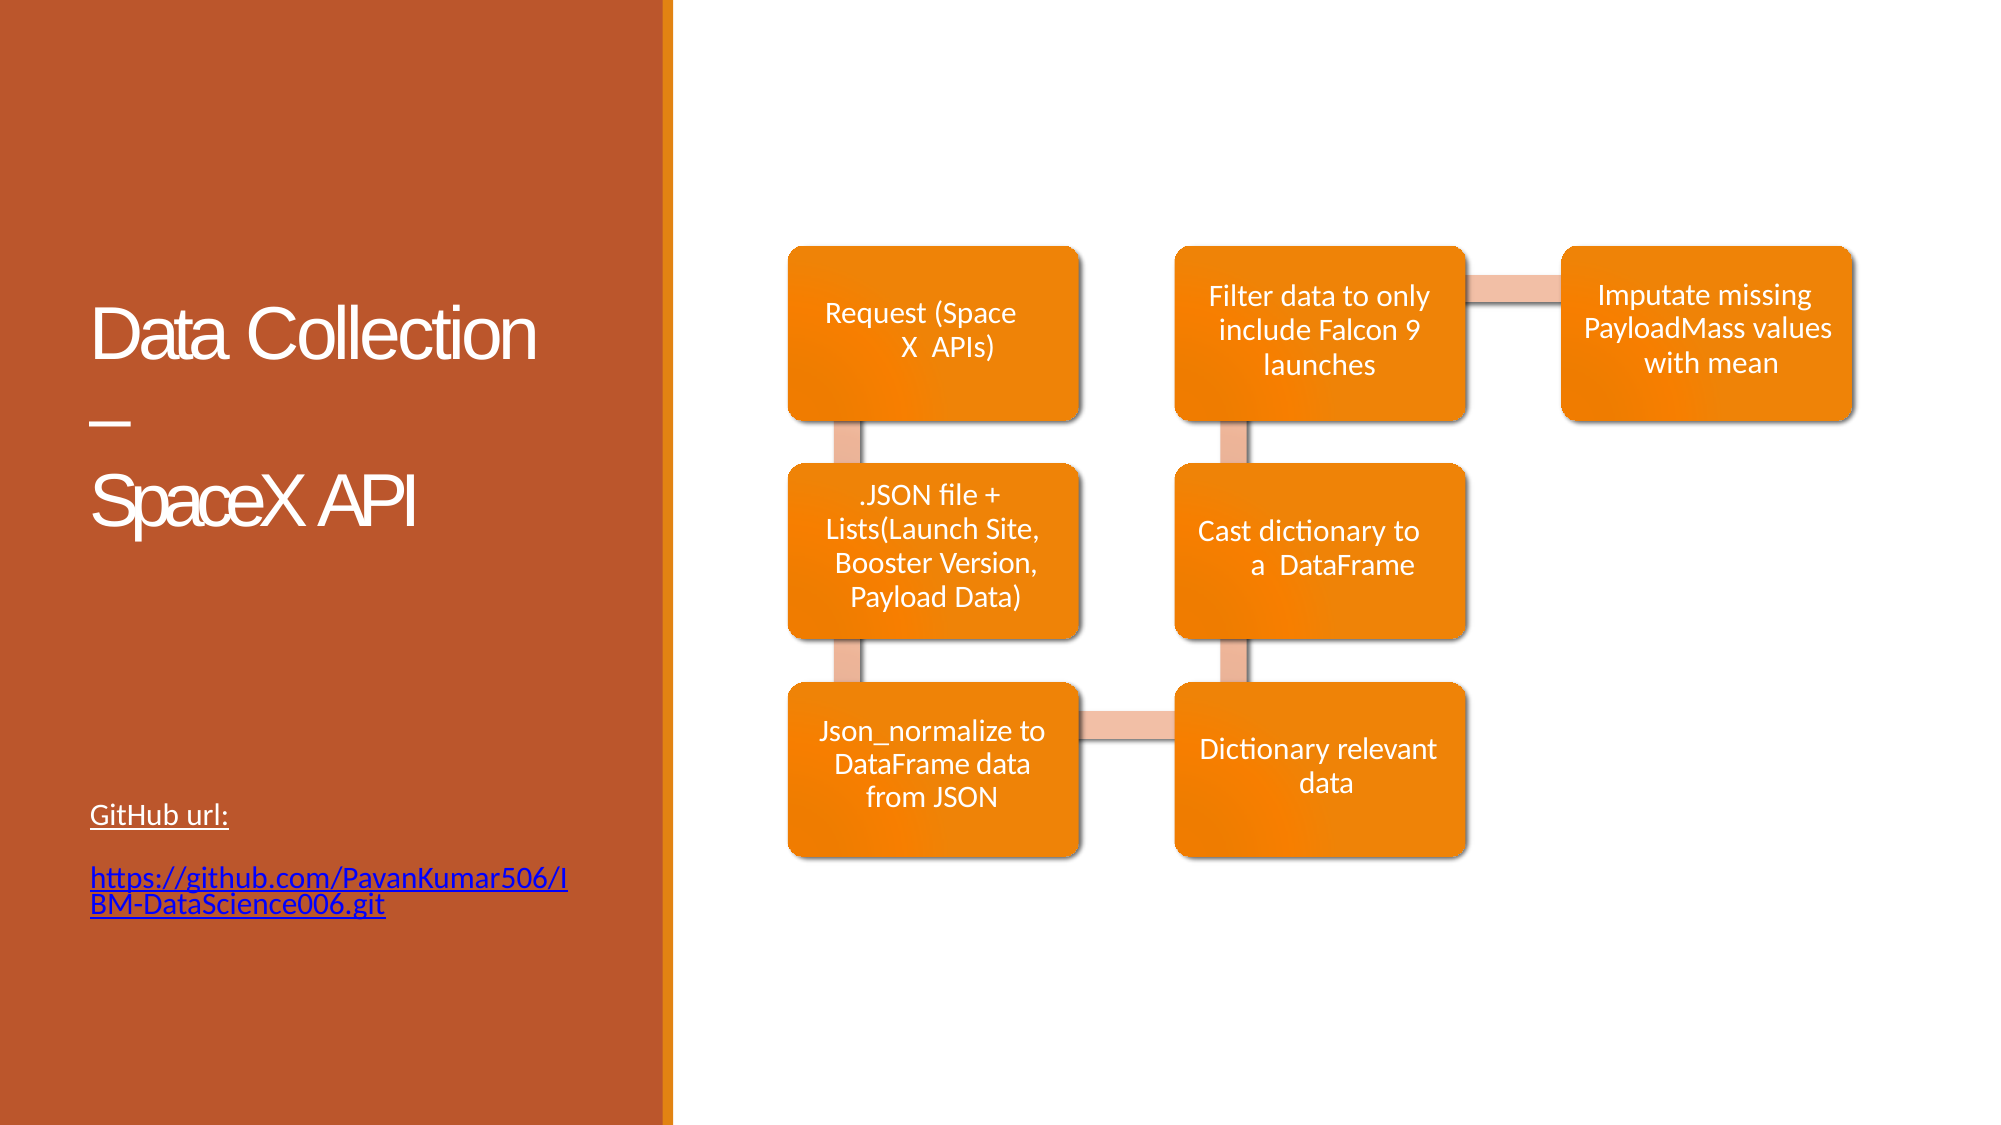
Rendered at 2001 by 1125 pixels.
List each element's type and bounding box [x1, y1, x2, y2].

text_box [1170, 655, 1477, 867]
text_box [784, 678, 1165, 867]
text_box [784, 460, 1089, 678]
text_box [784, 242, 1089, 460]
text_box [1170, 242, 1555, 431]
text_box [1170, 439, 1479, 649]
text_box [0, 0, 674, 1125]
text_box [1557, 242, 1869, 431]
